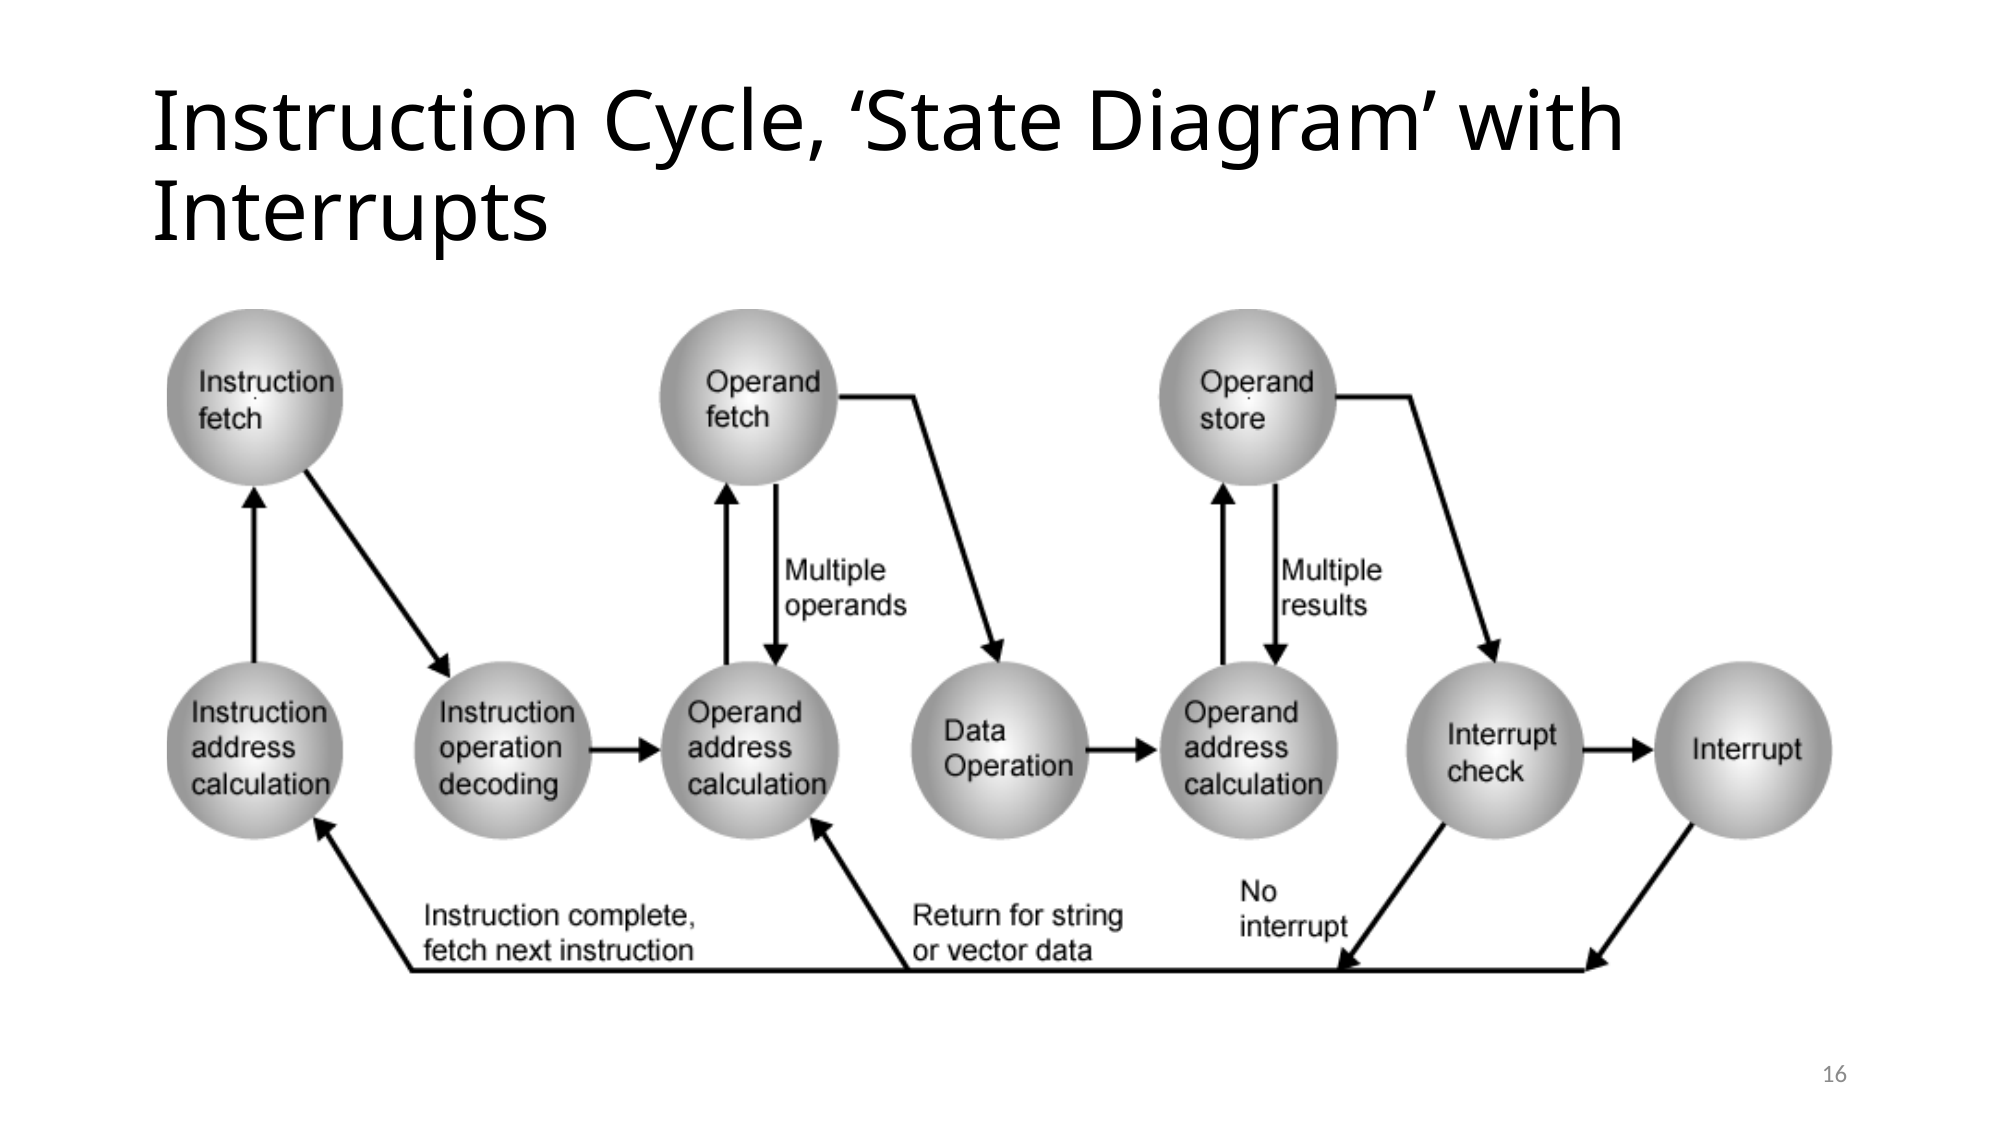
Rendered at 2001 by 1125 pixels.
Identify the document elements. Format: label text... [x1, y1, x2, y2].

slide_number 16 [1412, 1042, 1863, 1103]
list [166, 309, 1834, 1004]
title Instruction Cycle, ‘State Diagram’ with Interrupts [137, 59, 1863, 278]
